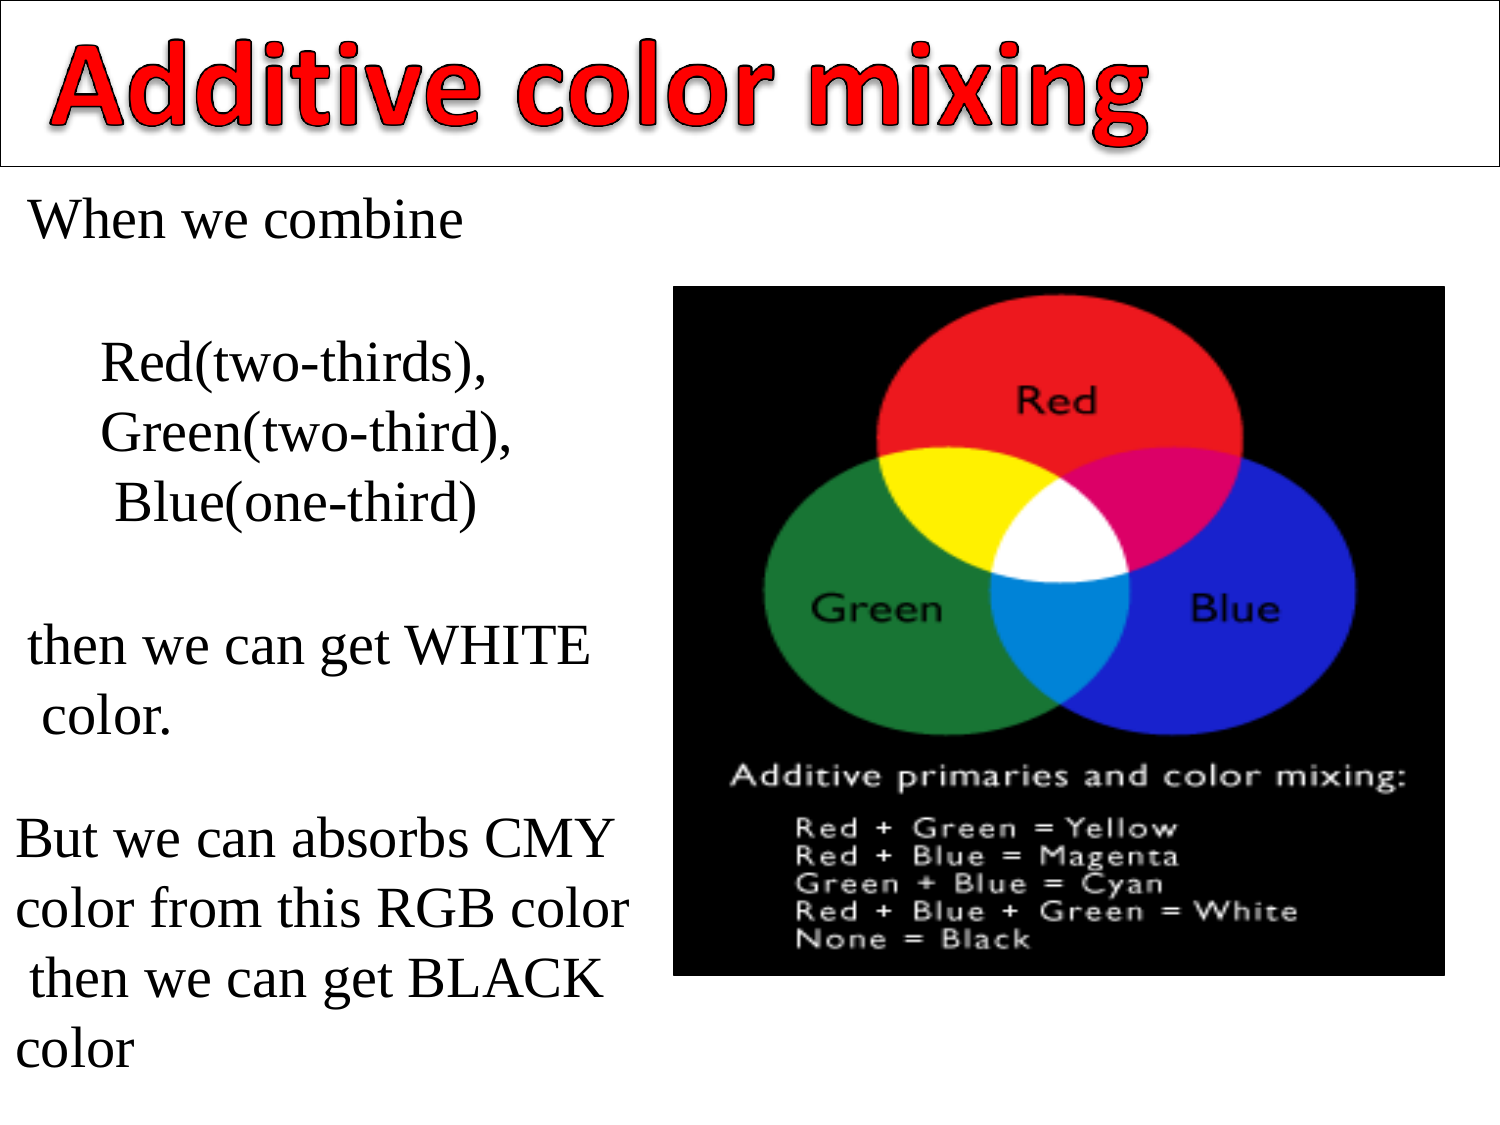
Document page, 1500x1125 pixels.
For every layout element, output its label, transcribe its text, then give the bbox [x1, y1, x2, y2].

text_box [0, 0, 1500, 167]
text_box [673, 286, 1445, 976]
text_box When we combine Red(two-thirds), Green(two-third), Blue(one-third) then we can get WHITE color. But we can absorbs CMY color from this RGB color then we can get BLACK color [12, 178, 633, 1079]
